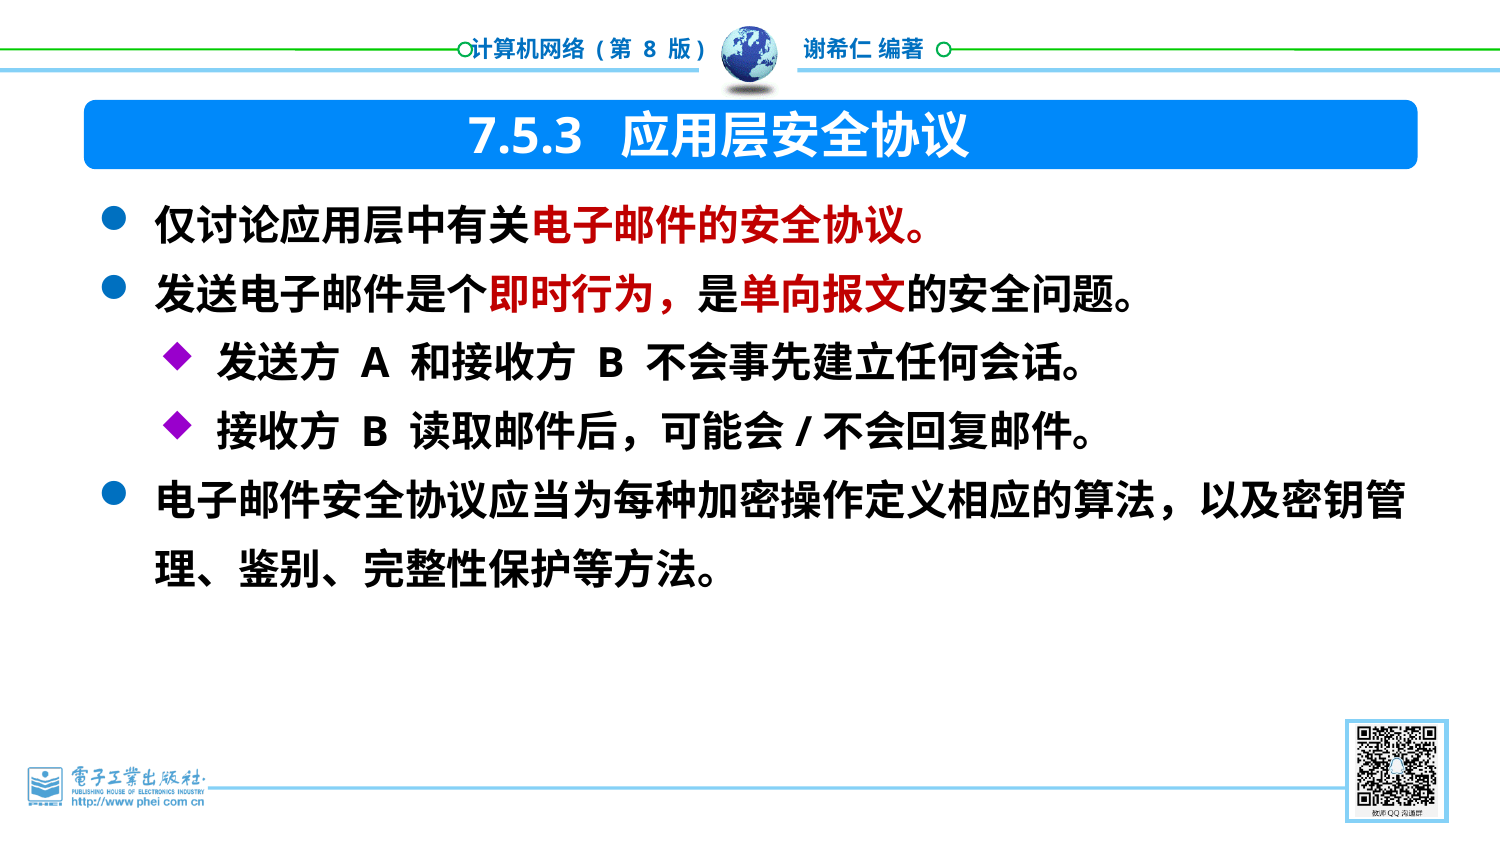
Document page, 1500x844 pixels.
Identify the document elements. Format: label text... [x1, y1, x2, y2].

picture [719, 24, 779, 95]
text_box [997, 99, 1418, 170]
picture [23, 764, 208, 809]
text_box 仅讨论应用层中有关电子邮件的安全协议。 发送电子邮件是个即时行为，是单向报文的安全问题。 发送方 A 和接收方 B 不会事先建立任何会话。 接收方 B 读取邮件后，可能会/不会回复邮件。 电子邮件安全协议应当为每种加密操作定义相应的算法，以及密钥管理、鉴别、完整性保护等方法。 [83, 172, 1434, 600]
text_box [83, 99, 453, 170]
picture [1355, 724, 1438, 817]
text_box 7.5.3 应用层安全协议 [453, 95, 997, 171]
